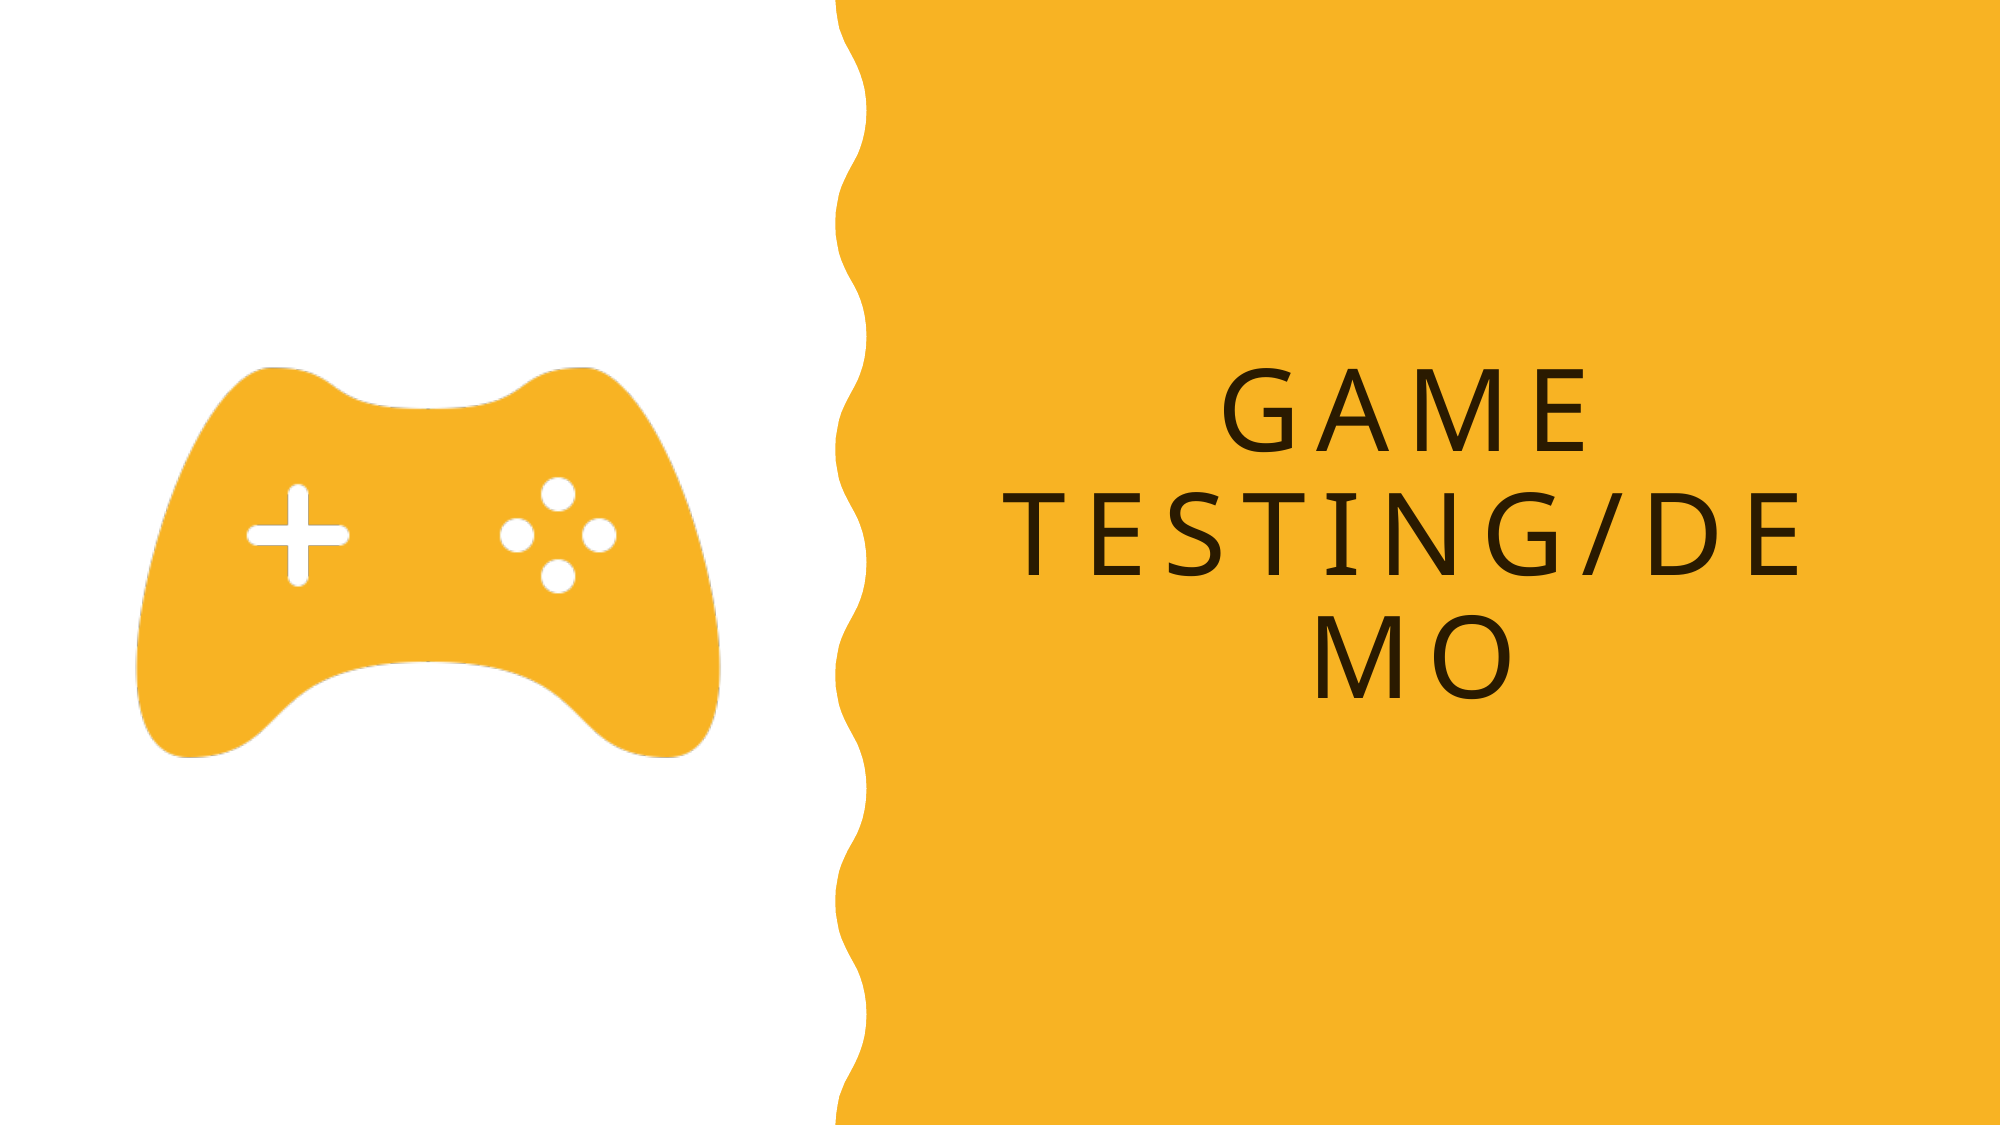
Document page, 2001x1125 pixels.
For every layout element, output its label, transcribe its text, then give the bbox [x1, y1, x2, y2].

title Game testing/Demo [930, 156, 1895, 920]
text_box [836, 0, 2000, 1125]
text_box [0, 0, 867, 1125]
picture [100, 235, 757, 891]
